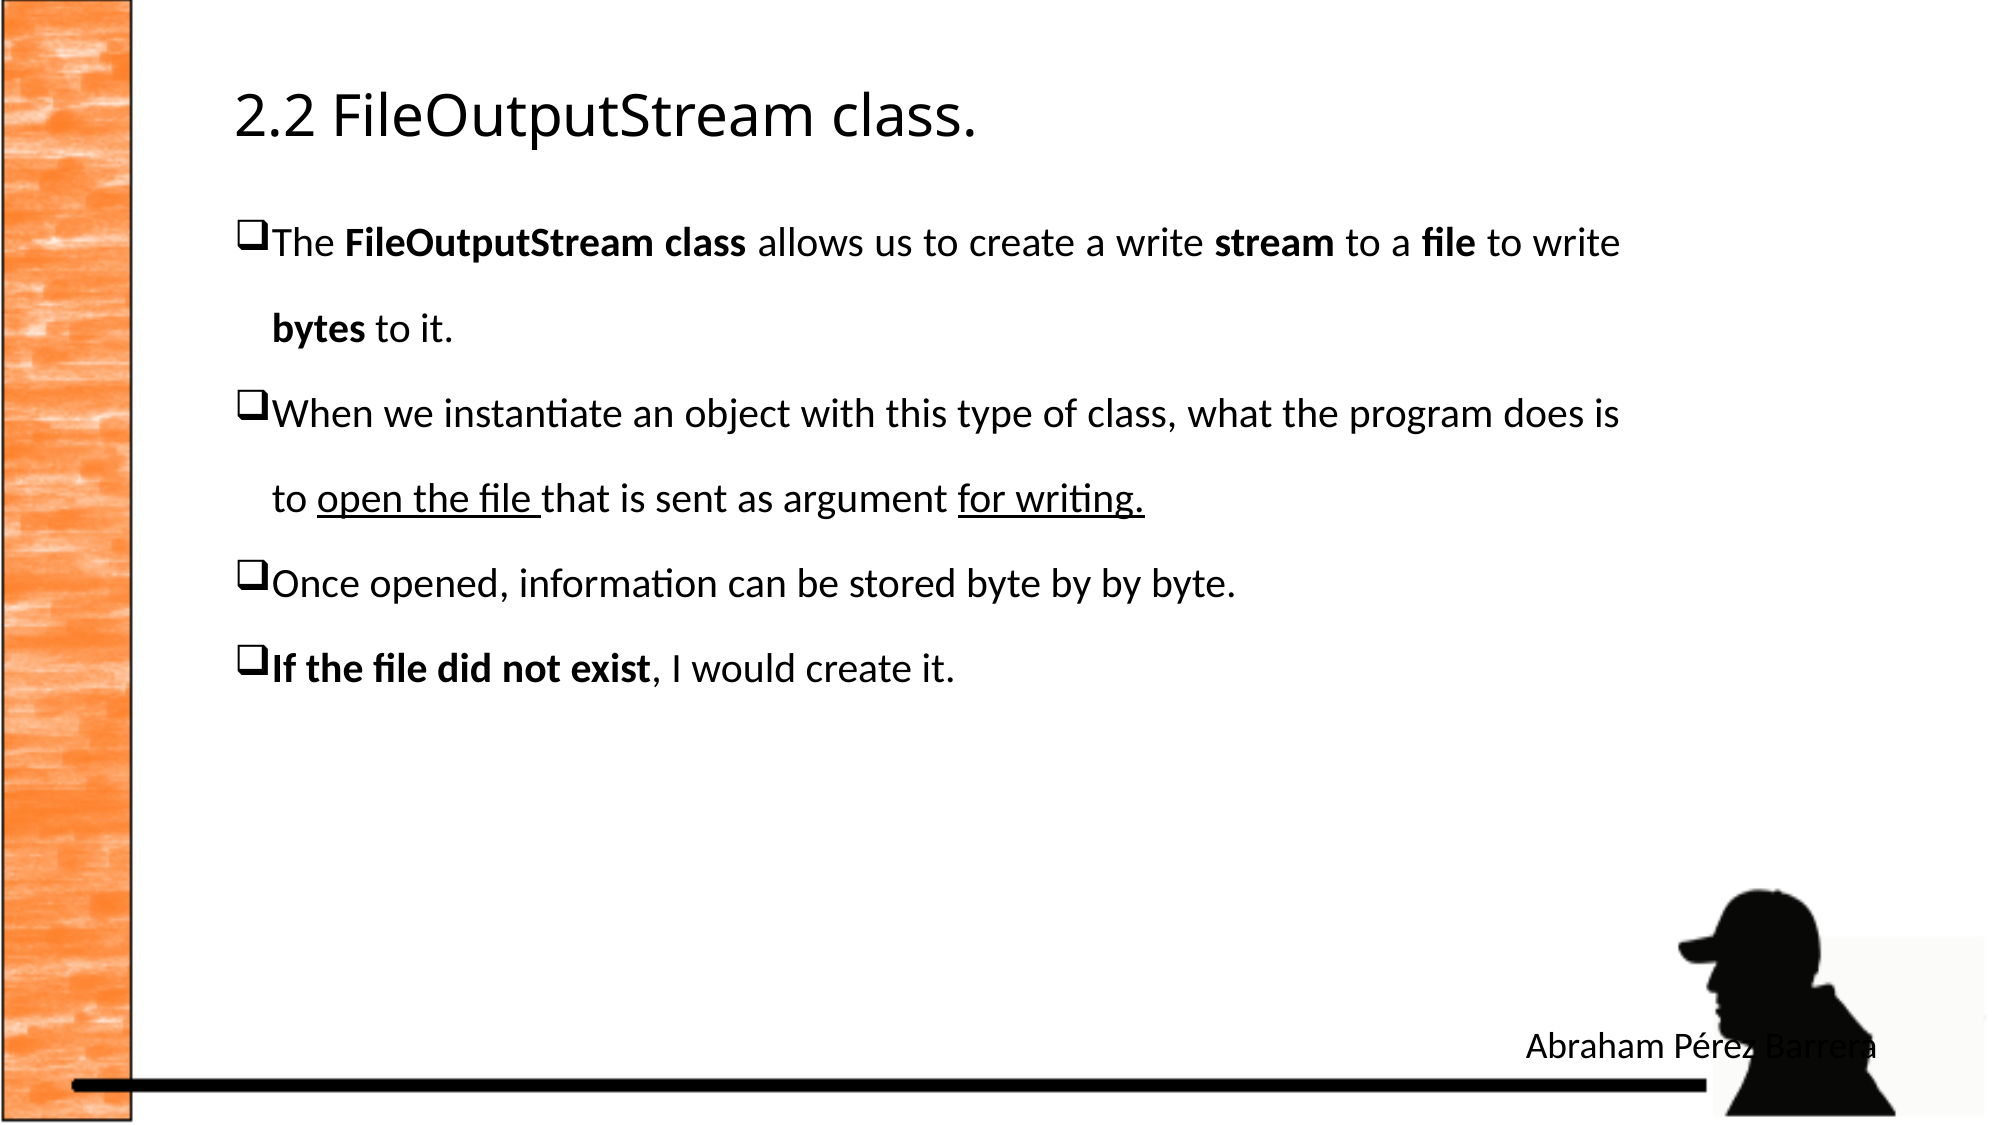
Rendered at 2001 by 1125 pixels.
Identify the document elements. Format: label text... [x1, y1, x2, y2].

title 2.2 FileOutputStream class. [219, 46, 1389, 172]
list The FileOutputStream class allows us to create a write stream to a file to write bytes to it. When we instantiate an object with this type of class, what the program does is to open the file that is sent as argument for writing. Once opened, information can be stored byte by by byte. If the file did not exist, I would create it. [219, 172, 1636, 1024]
picture [0, 0, 2001, 1125]
